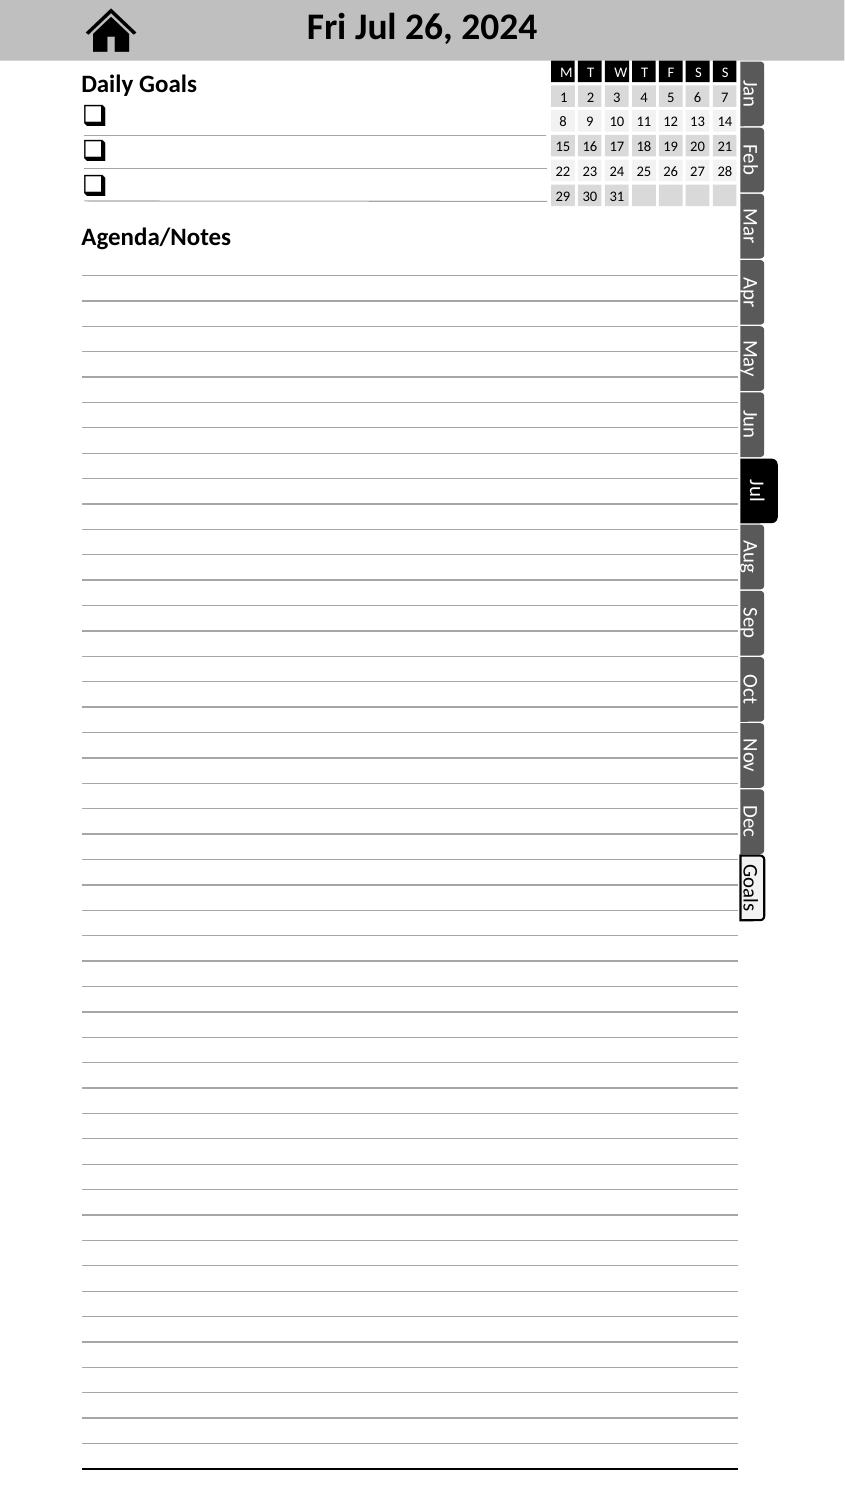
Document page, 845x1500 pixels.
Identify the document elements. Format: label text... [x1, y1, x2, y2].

list Fri Jul 26, 2024 [190, 0, 655, 61]
picture [82, 1, 140, 59]
